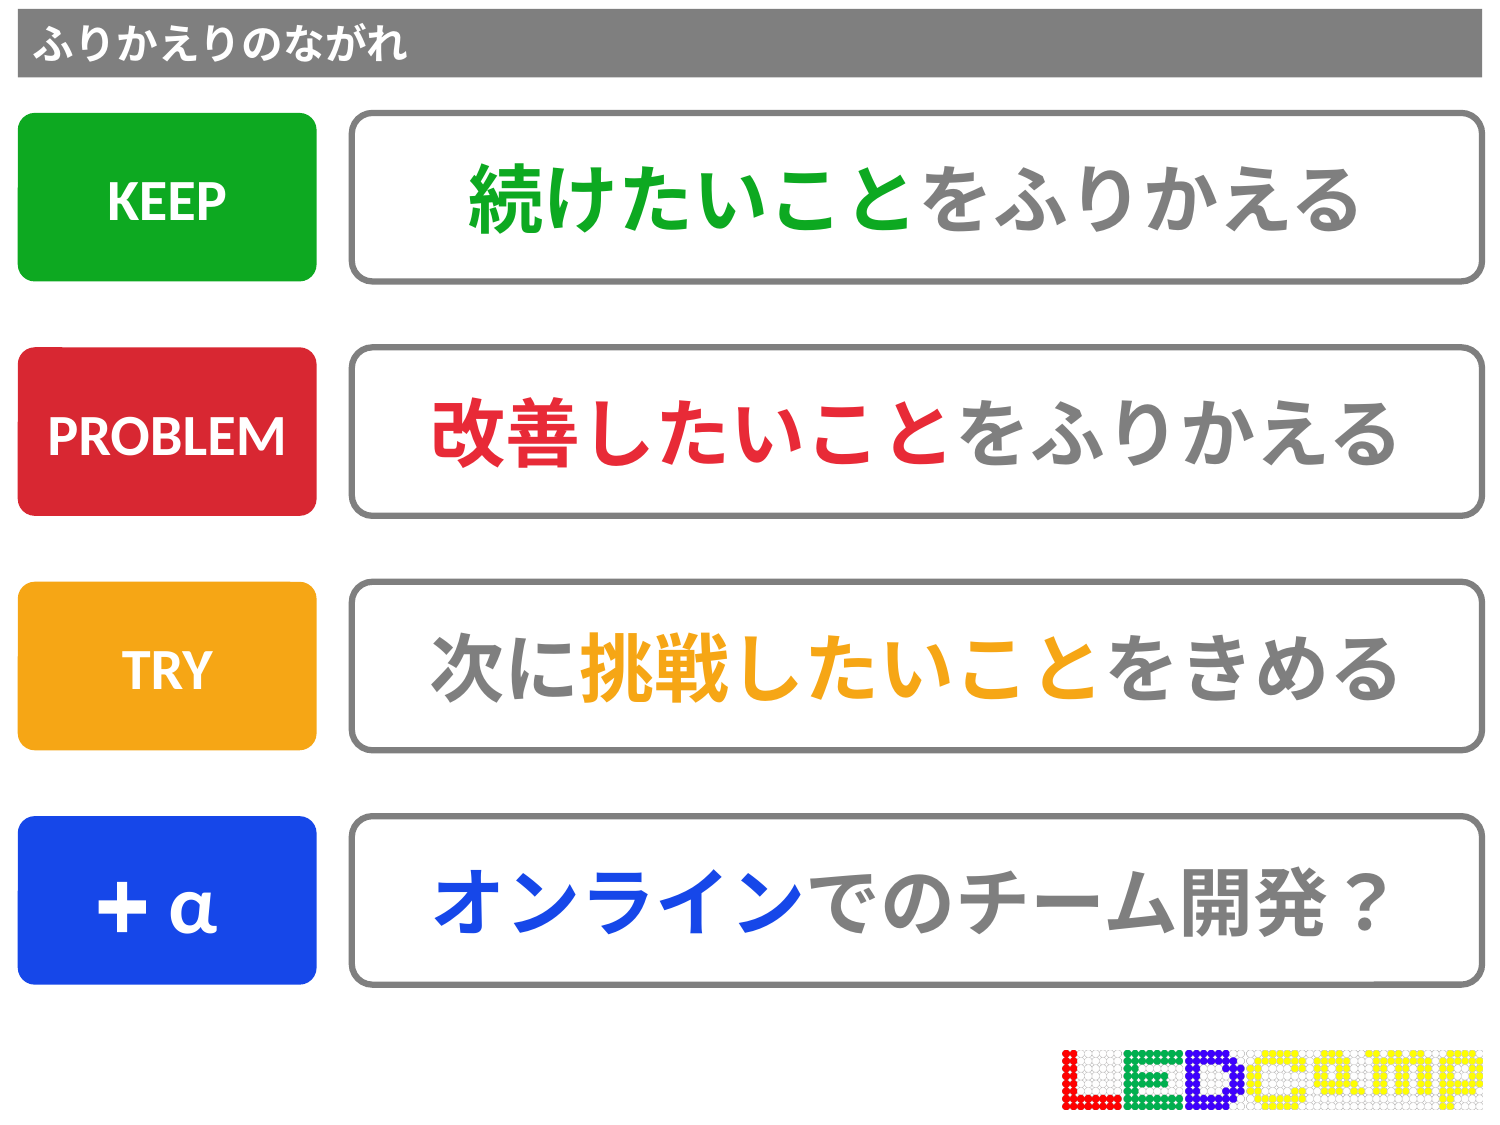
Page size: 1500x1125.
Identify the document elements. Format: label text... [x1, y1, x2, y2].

text_box α [17, 816, 317, 985]
picture [1062, 1050, 1483, 1110]
text_box 続けたいことをふりかえる [351, 112, 1483, 282]
text_box [98, 881, 146, 933]
text_box KEEP [17, 112, 317, 282]
text_box 次に挑戦したいことをきめる [351, 581, 1483, 751]
text_box オンラインでのチーム開発？ [351, 816, 1483, 985]
text_box PROBLEM [17, 347, 317, 516]
text_box 改善したいことをふりかえる [351, 347, 1483, 516]
text_box TRY [17, 581, 317, 751]
text_box ふりかえりのながれ [17, 8, 1483, 78]
